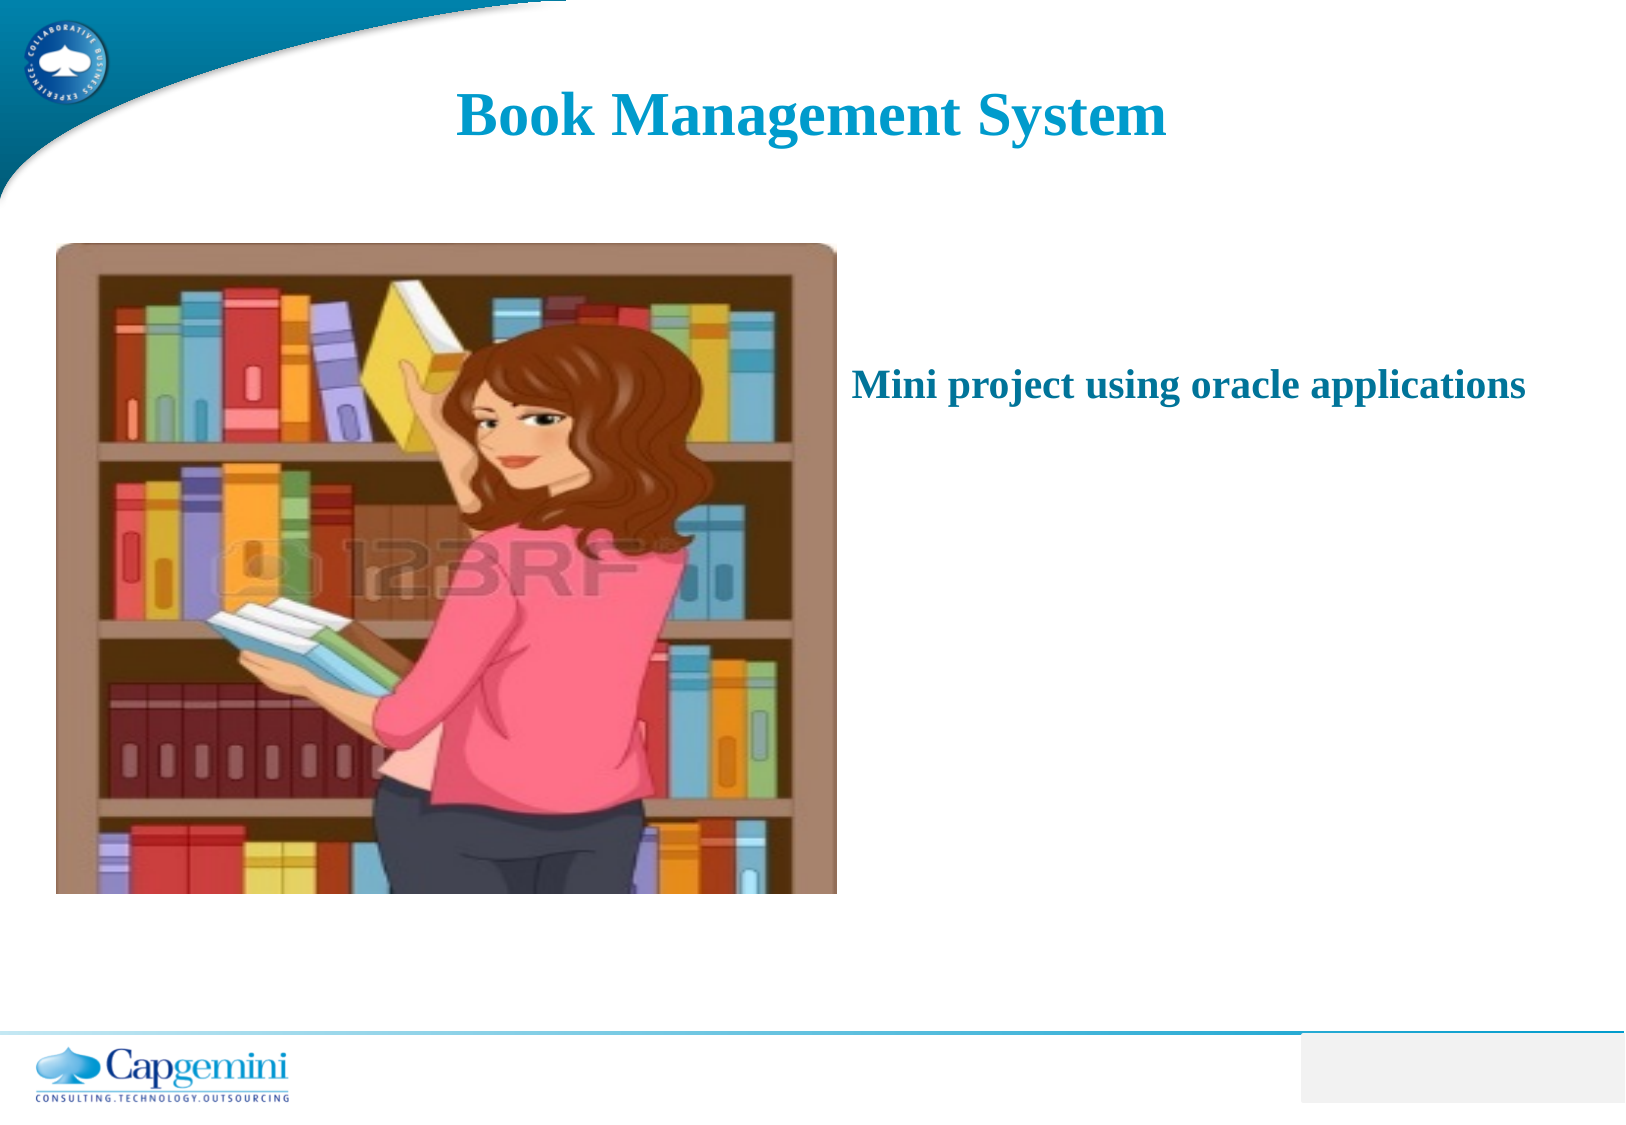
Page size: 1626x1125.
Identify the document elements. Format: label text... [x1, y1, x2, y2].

title Book Management System [0, 0, 1625, 196]
picture [34, 1046, 291, 1103]
text_box [1301, 1033, 1625, 1103]
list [56, 243, 837, 894]
text_box Mini project using oracle applications [840, 349, 1604, 415]
